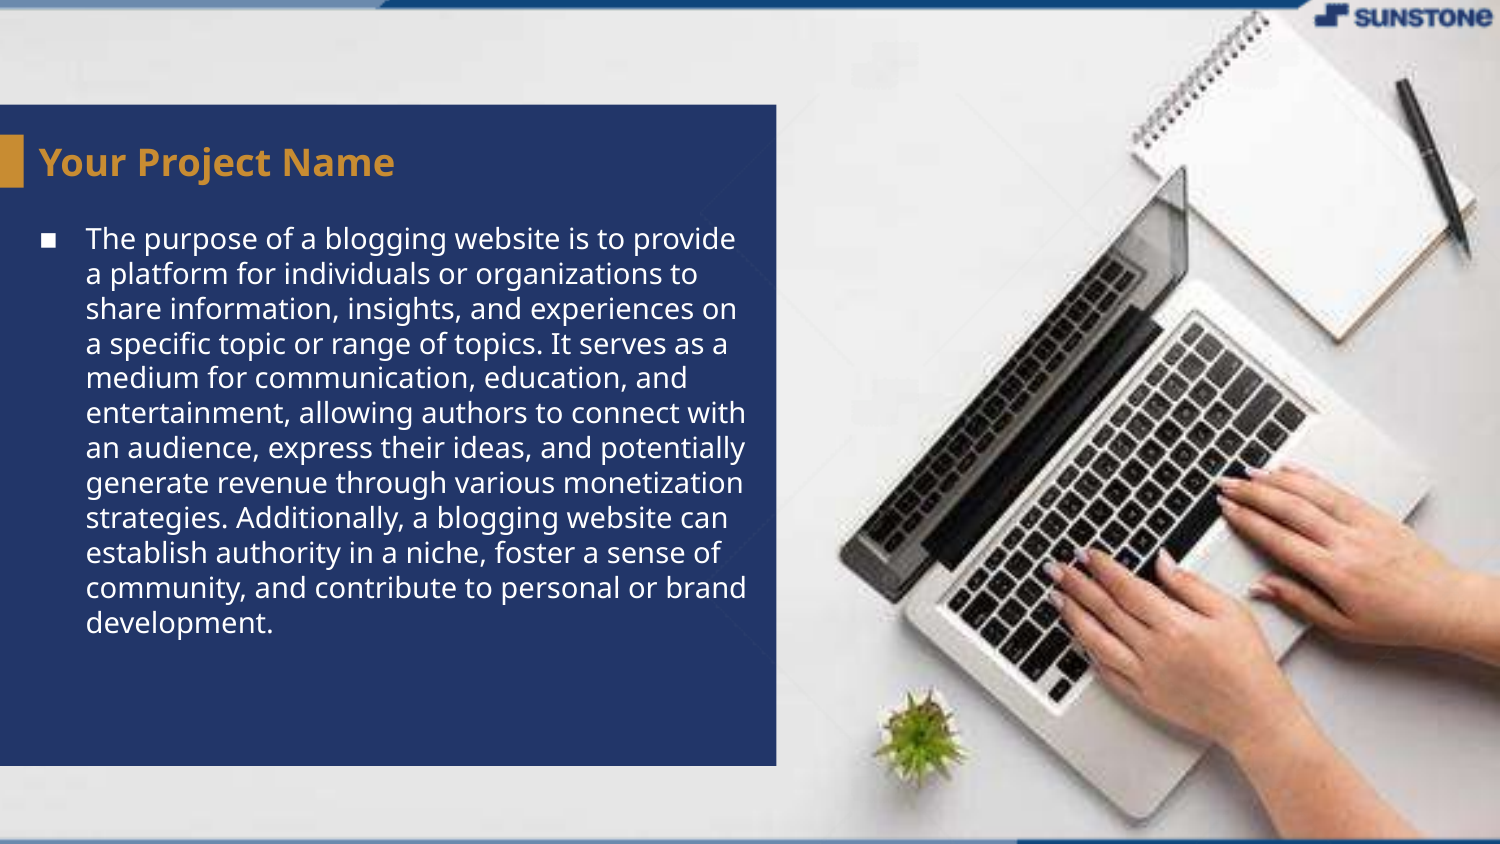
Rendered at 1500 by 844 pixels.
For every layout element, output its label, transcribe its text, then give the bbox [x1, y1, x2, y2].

list The purpose of a blogging website is to provide a platform for individuals or organizations to share information, insights, and experiences on a specific topic or range of topics. It serves as a medium for communication, education, and entertainment, allowing authors to connect with an audience, express their ideas, and potentially generate revenue through various monetization strategies. Additionally, a blogging website can establish authority in a niche, foster a sense of community, and contribute to personal or brand development. [23, 212, 694, 711]
title Your Project Name [23, 132, 585, 190]
picture [0, 0, 1500, 844]
